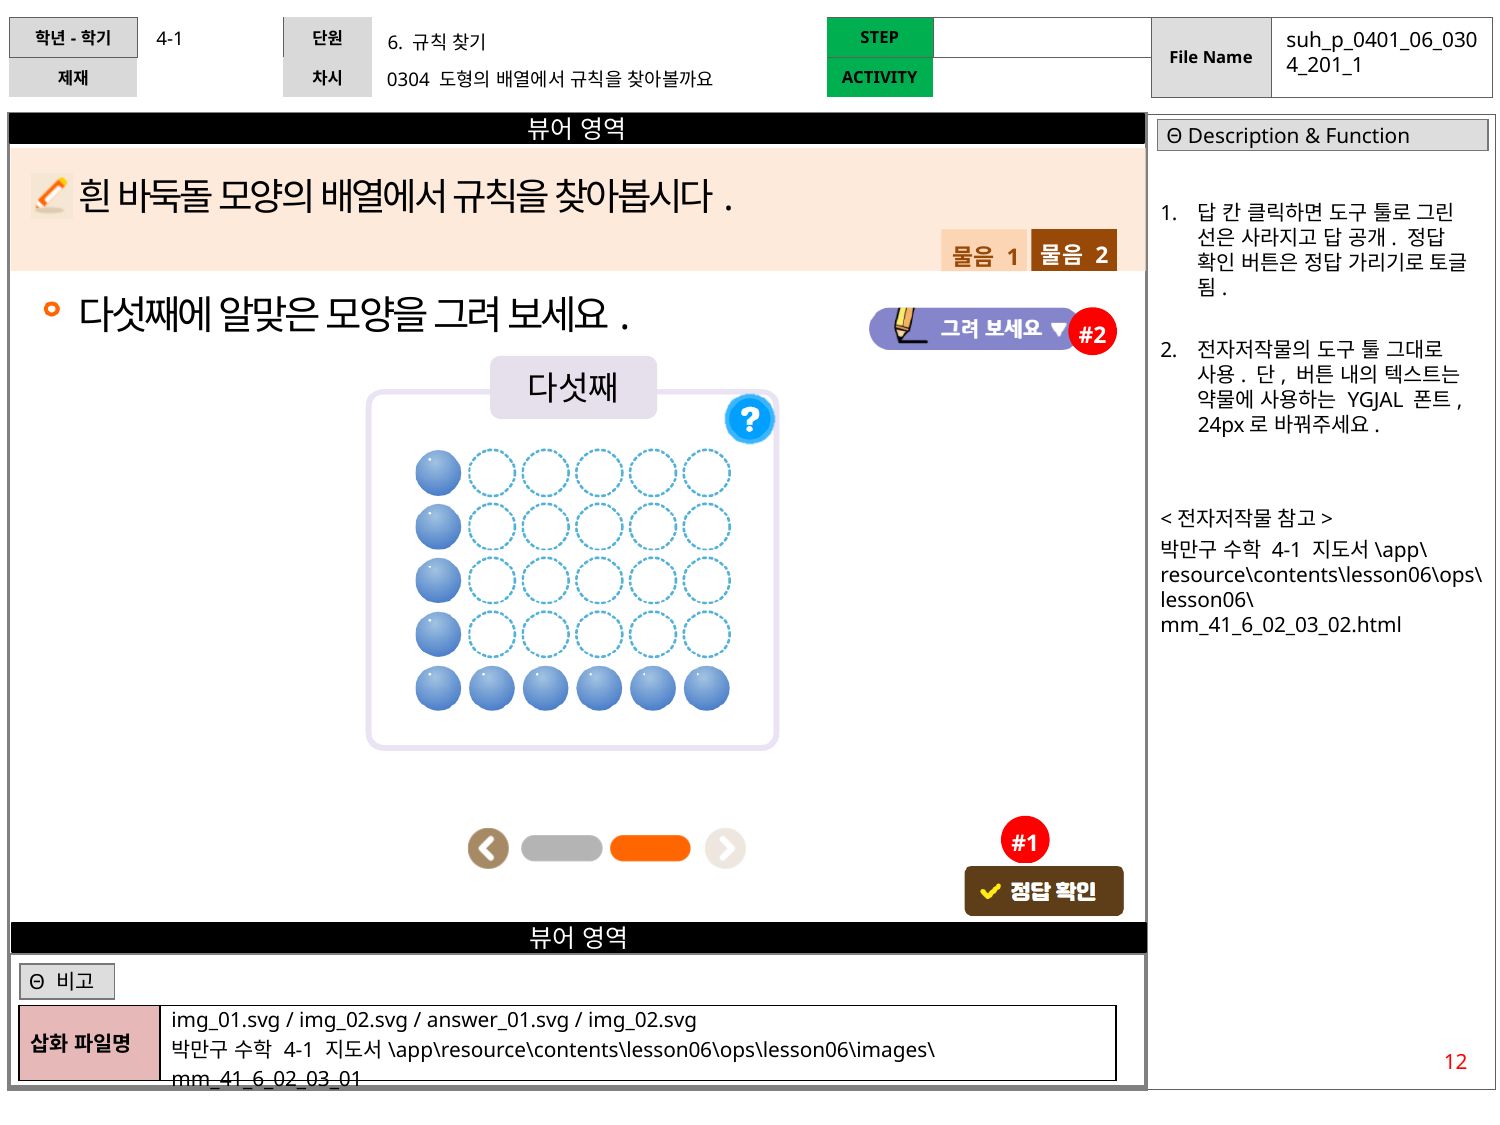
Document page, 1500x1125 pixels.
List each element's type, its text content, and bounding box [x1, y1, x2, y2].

text_box 다섯째 [491, 353, 657, 358]
picture [963, 863, 1126, 918]
text_box 물음 1 [937, 225, 1047, 278]
table_header 삽화 파일명 [20, 1006, 159, 1080]
text_box 0304 도형의 배열에서 규칙을 찾아볼까요 [372, 60, 821, 96]
table_header img_01.svg / img_02.svg / answer_01.svg / img_02.svg 박만구 수학 4-1 지도서\app\resource\contents\lesson06\ops\lesson06\images\mm_41_6_02_03_01 [161, 1006, 1115, 1080]
text_box 답 칸 클릭하면 도구 툴로 그린 선은 사라지고 답 공개. 정답 확인 버튼은 정답 가리기로 토글 됨. 전자저작물의 도구 툴 그대로 사용. 단, 버튼 내의 텍스트는 약물에 사용하는 YGJAL 폰트, 24px로 바꿔주세요. <전자저작물 참고> 박만구 수학 4-1 지도서\app\resource\contents\lesson06\ops\lesson06\mm_41_6_02_03_02.html [1145, 160, 1500, 645]
text_box 4-1 [141, 18, 284, 55]
text_box [9, 146, 1148, 273]
text_box 물음 2 [1047, 225, 1128, 276]
text_box 다섯째에 알맞은 모양을 그려 보세요. [63, 282, 1134, 345]
picture [857, 295, 1090, 356]
text_box #1 [998, 813, 1052, 862]
text_box #2 [1094, 305, 1120, 358]
text_box 흰 바둑돌 모양의 배열에서 규칙을 찾아봅시다. [63, 165, 1150, 225]
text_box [464, 825, 750, 872]
picture [362, 360, 785, 757]
table_header Θ Description & Function [1158, 120, 1487, 150]
text_box suh_p_0401_06_0304_201_1 [1271, 18, 1500, 84]
picture [31, 173, 73, 220]
picture [40, 298, 61, 320]
text_box 6. 규칙 찾기 [372, 23, 828, 48]
